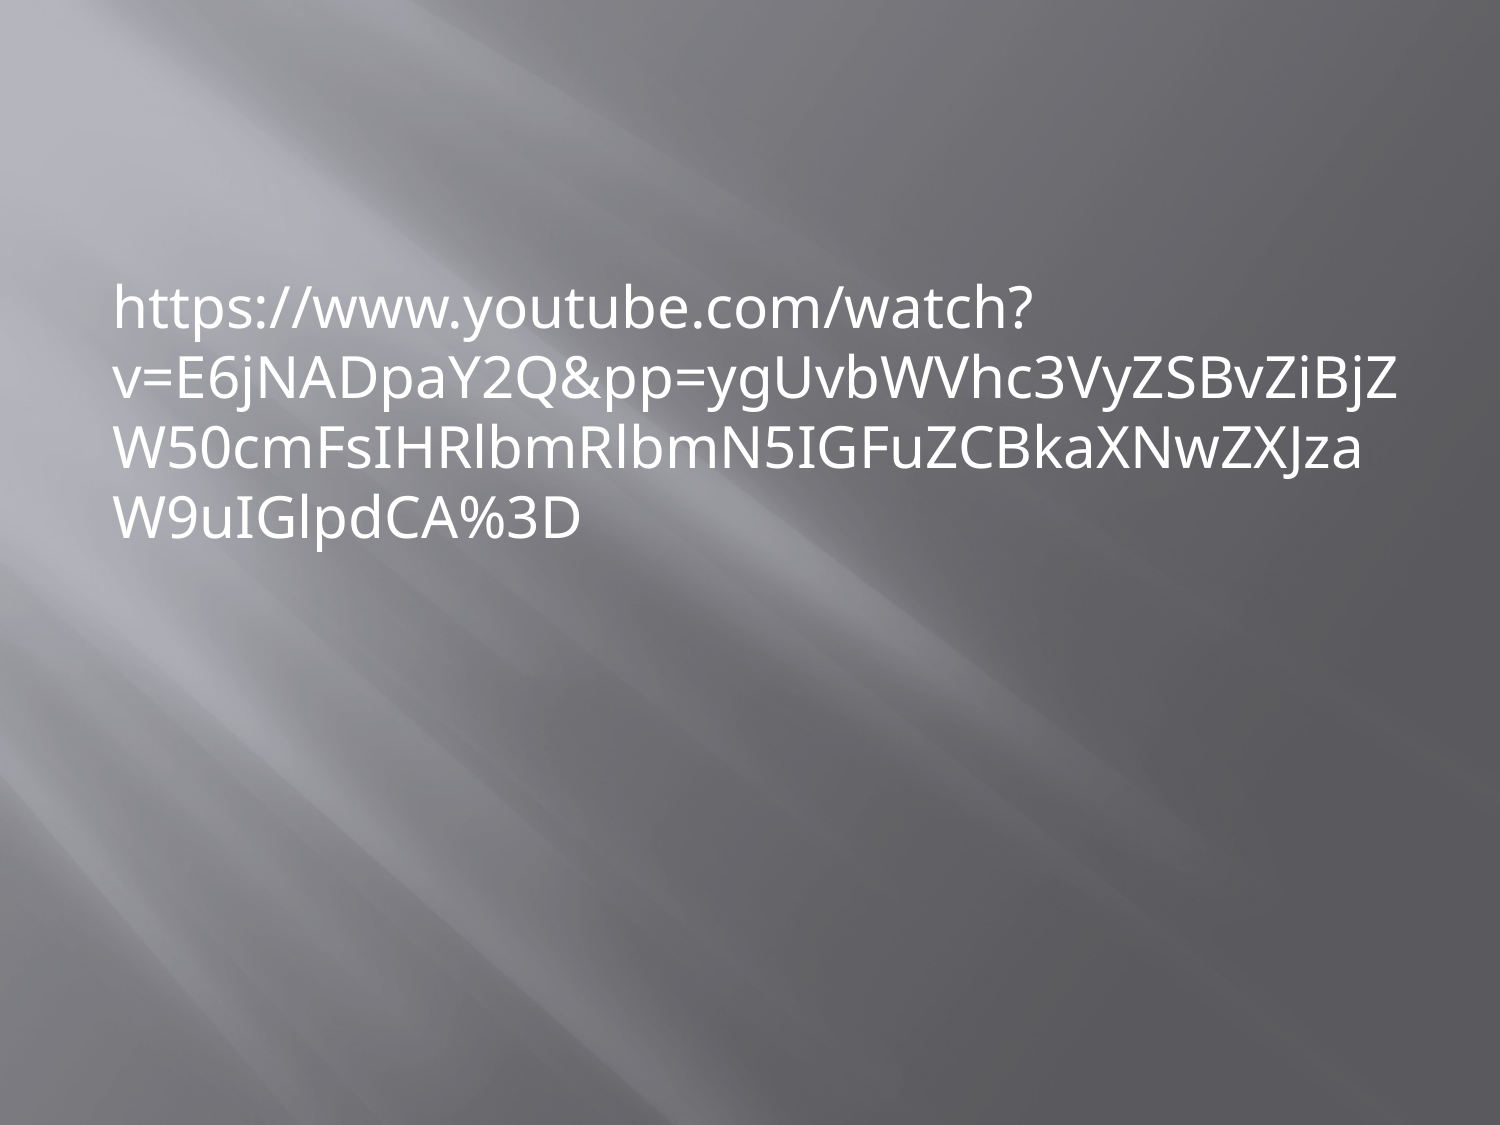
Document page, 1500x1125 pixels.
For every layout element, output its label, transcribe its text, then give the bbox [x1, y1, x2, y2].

list https://www.youtube.com/watch?v=E6jNADpaY2Q&pp=ygUvbWVhc3VyZSBvZiBjZW50cmFsIHRlbmRlbmN5IGFuZCBkaXNwZXJzaW9uIGlpdCA%3D [75, 262, 1425, 1035]
